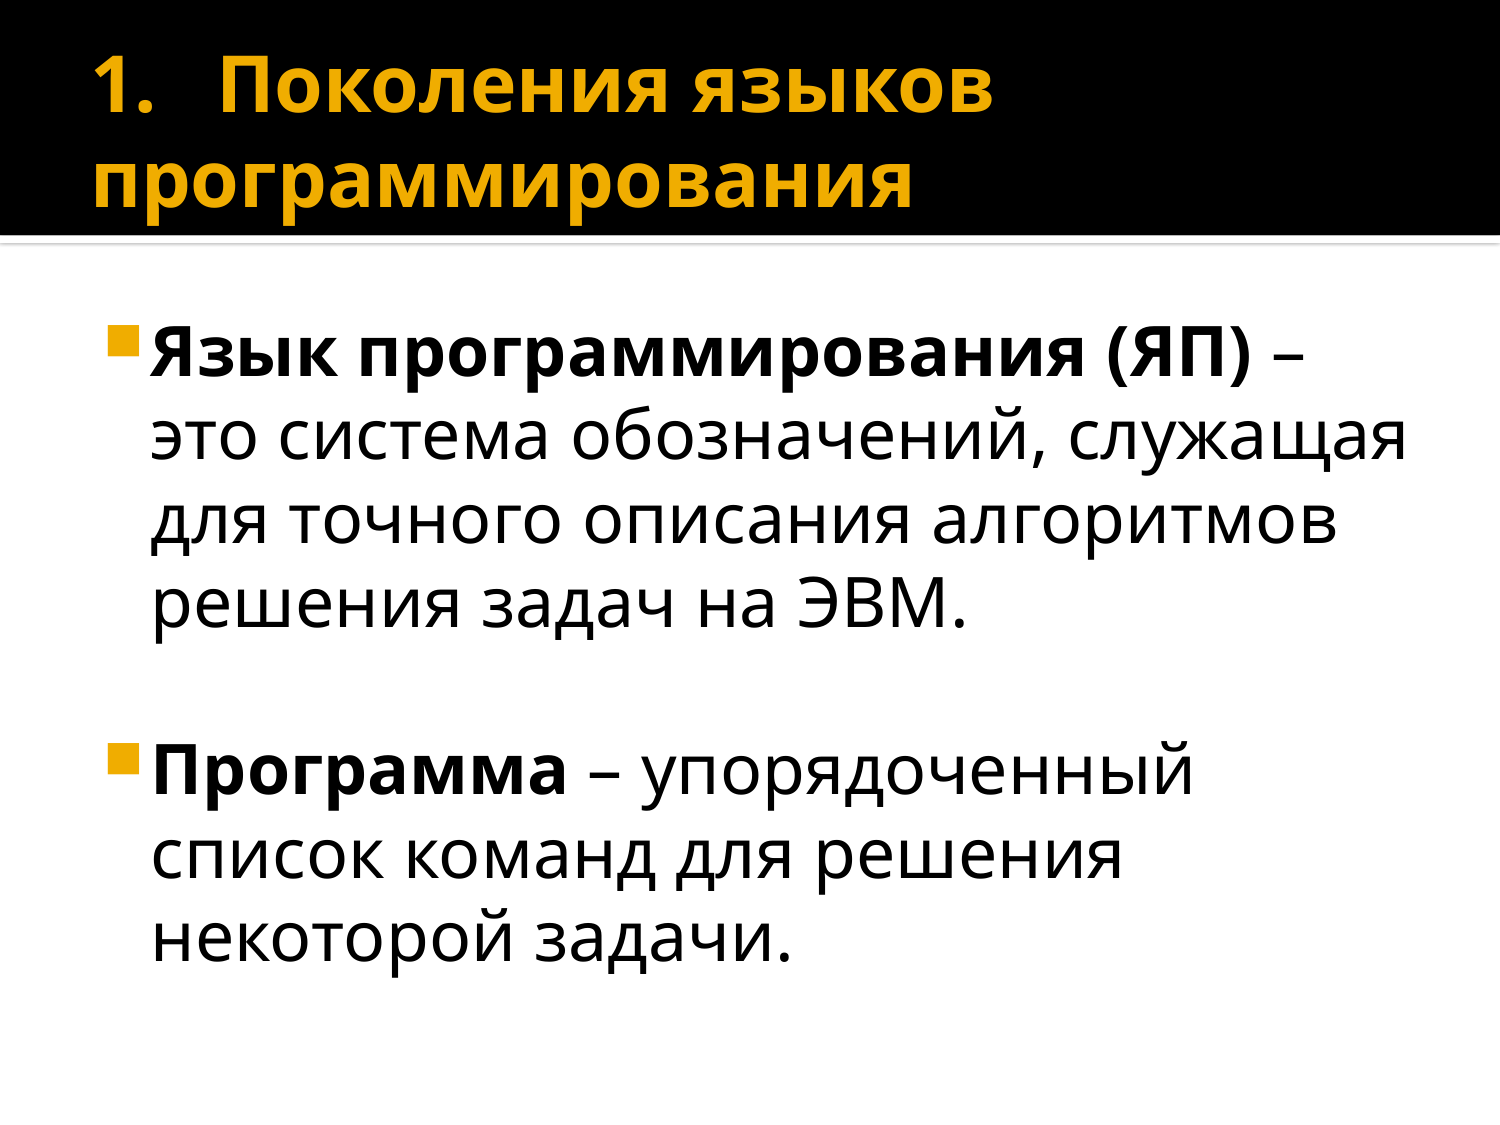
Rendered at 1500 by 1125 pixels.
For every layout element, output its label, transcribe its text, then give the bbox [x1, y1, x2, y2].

title 1. Поколения языков программирования [75, 25, 1425, 231]
list Язык программирования (ЯП) – это система обозначений, служащая для точного описания алгоритмов решения задач на ЭВМ. Программа – упорядоченный список команд для решения некоторой задачи. [75, 291, 1425, 1050]
